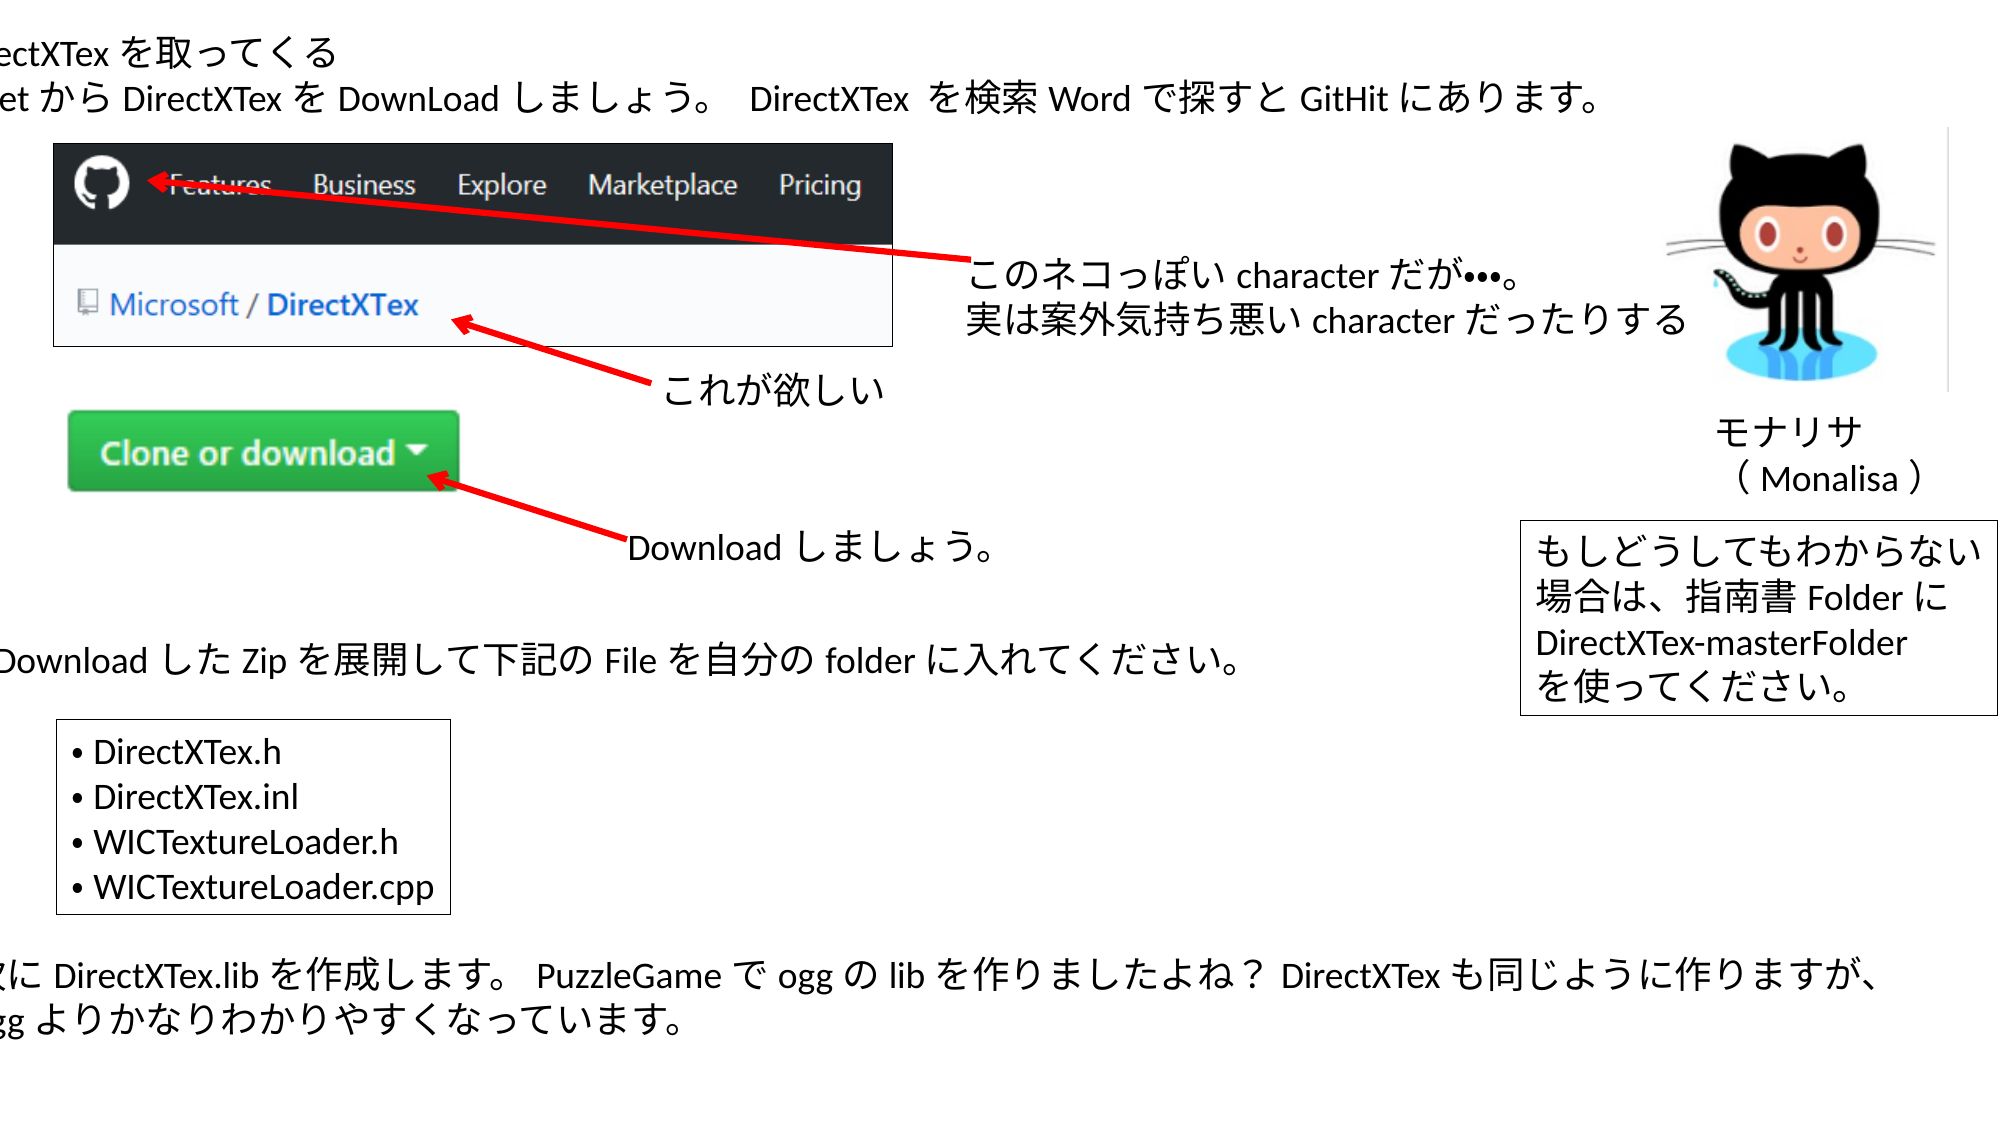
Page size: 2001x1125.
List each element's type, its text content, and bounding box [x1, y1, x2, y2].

text_box もしどうしてもわからない 場合は、指南書Folderに DirectXTex-masterFolder を使ってください。 [1520, 520, 1998, 716]
text_box DownloadしたZipを展開して下記のFileを自分のfolderに入れてください。 [0, 628, 1276, 688]
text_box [426, 475, 627, 540]
text_box モナリサ （Monalisa） [1698, 401, 1961, 507]
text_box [450, 319, 652, 384]
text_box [146, 180, 971, 260]
text_box これが欲しい [645, 359, 901, 420]
text_box ・DirectXTexを取ってくる NetからDirectXTexをDownLoadしましょう。 DirectXTex を検索Wordで探すとGitHitにあります。 [0, 21, 1634, 127]
picture [53, 398, 494, 508]
picture [1657, 127, 1949, 392]
text_box Downloadしましょう。 [612, 515, 1030, 576]
text_box ・DirectXTex.h ・DirectXTex.inl ・WICTextureLoader.h ・WICTextureLoader.cpp [56, 719, 451, 915]
picture [53, 143, 893, 347]
text_box 次にDirectXTex.libを作成します。PuzzleGameでoggのlibを作りましたよね？DirectXTexも同じように作りますが、 oggよりかなりわかりやすくなっています。 [0, 943, 1914, 1049]
text_box このネコっぽいcharacterだが・・・。 実は案外気持ち悪いcharacterだったりする [950, 243, 1657, 349]
